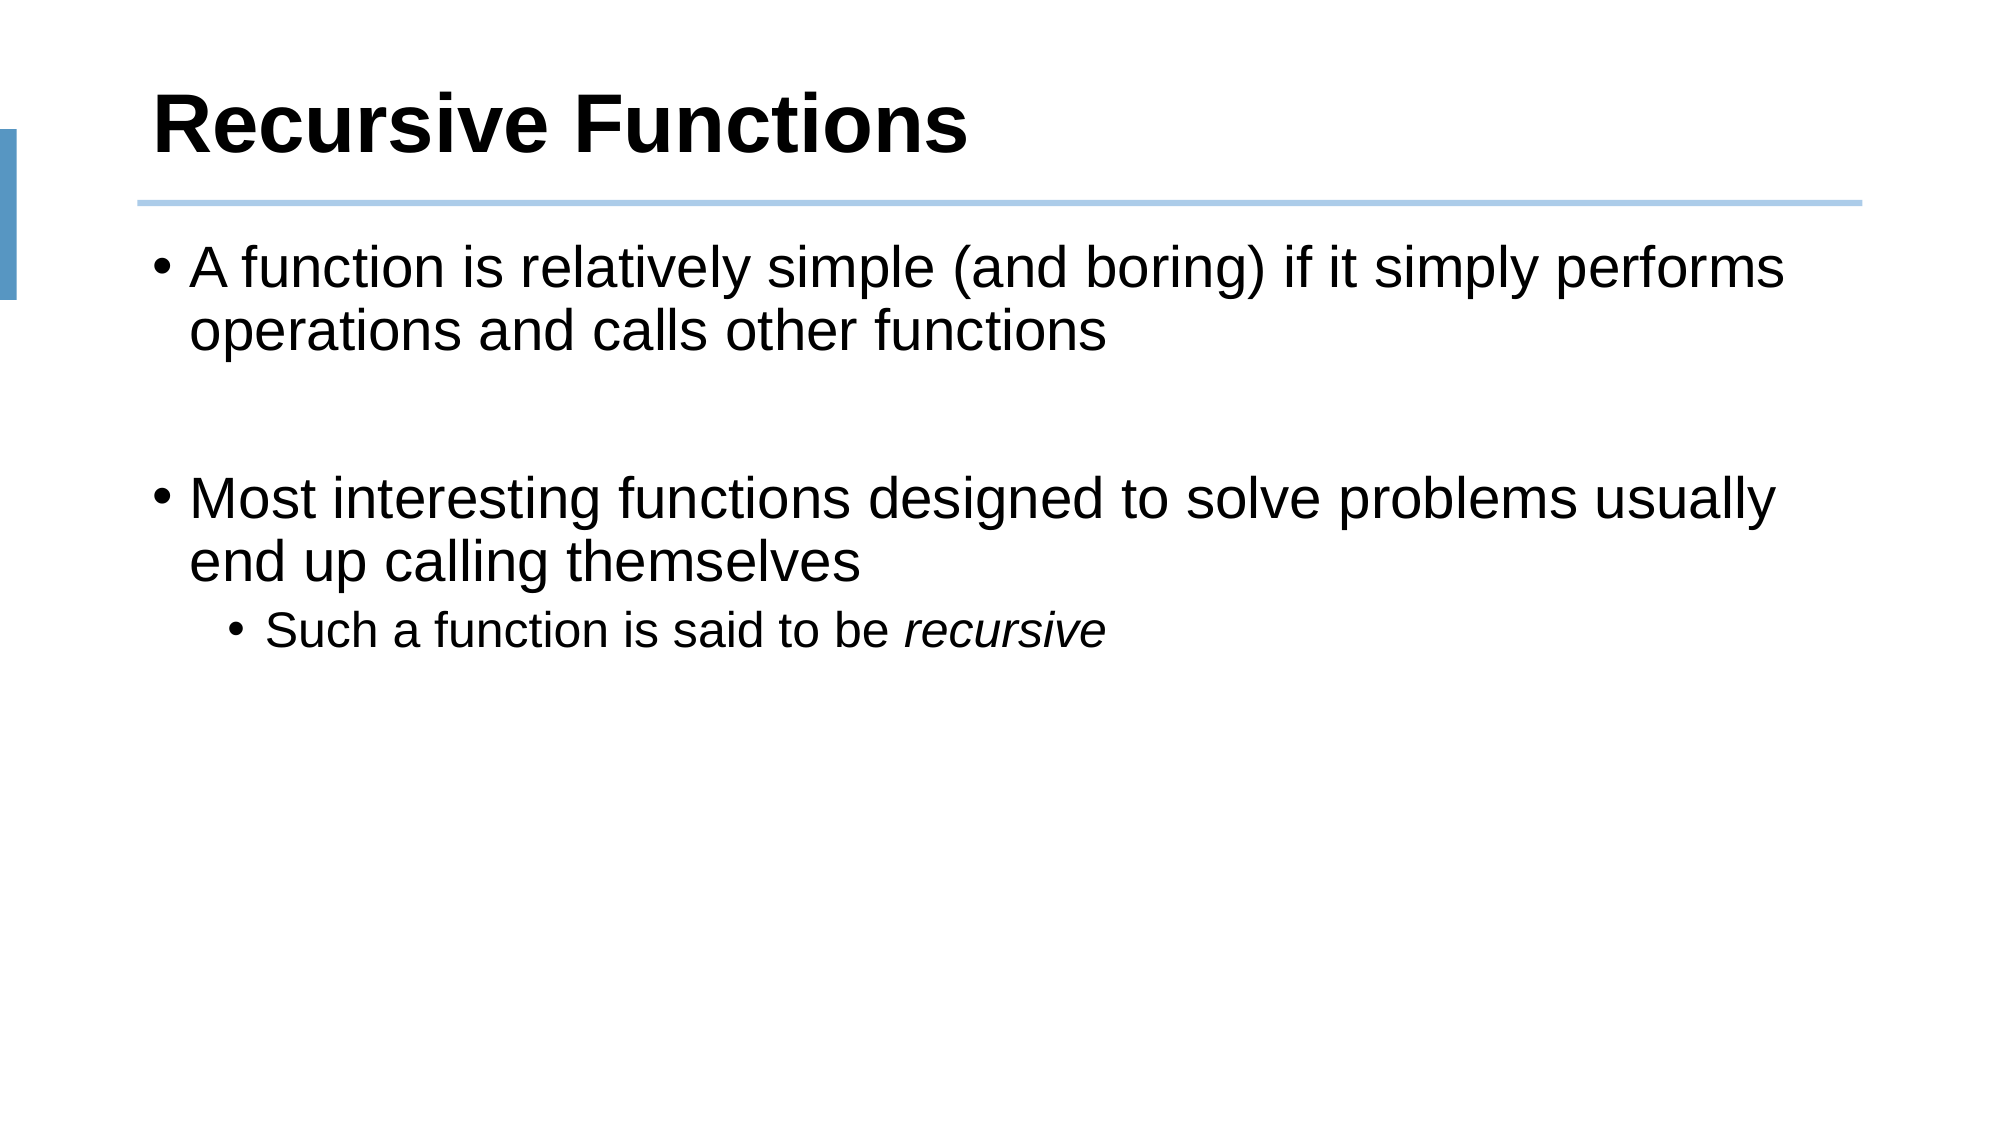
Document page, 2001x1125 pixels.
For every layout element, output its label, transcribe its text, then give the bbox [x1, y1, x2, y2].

title Recursive Functions [137, 42, 1863, 208]
list A function is relatively simple (and boring) if it simply performs operations and calls other functions Most interesting functions designed to solve problems usually end up calling themselves Such a function is said to be recursive [137, 229, 1863, 1014]
